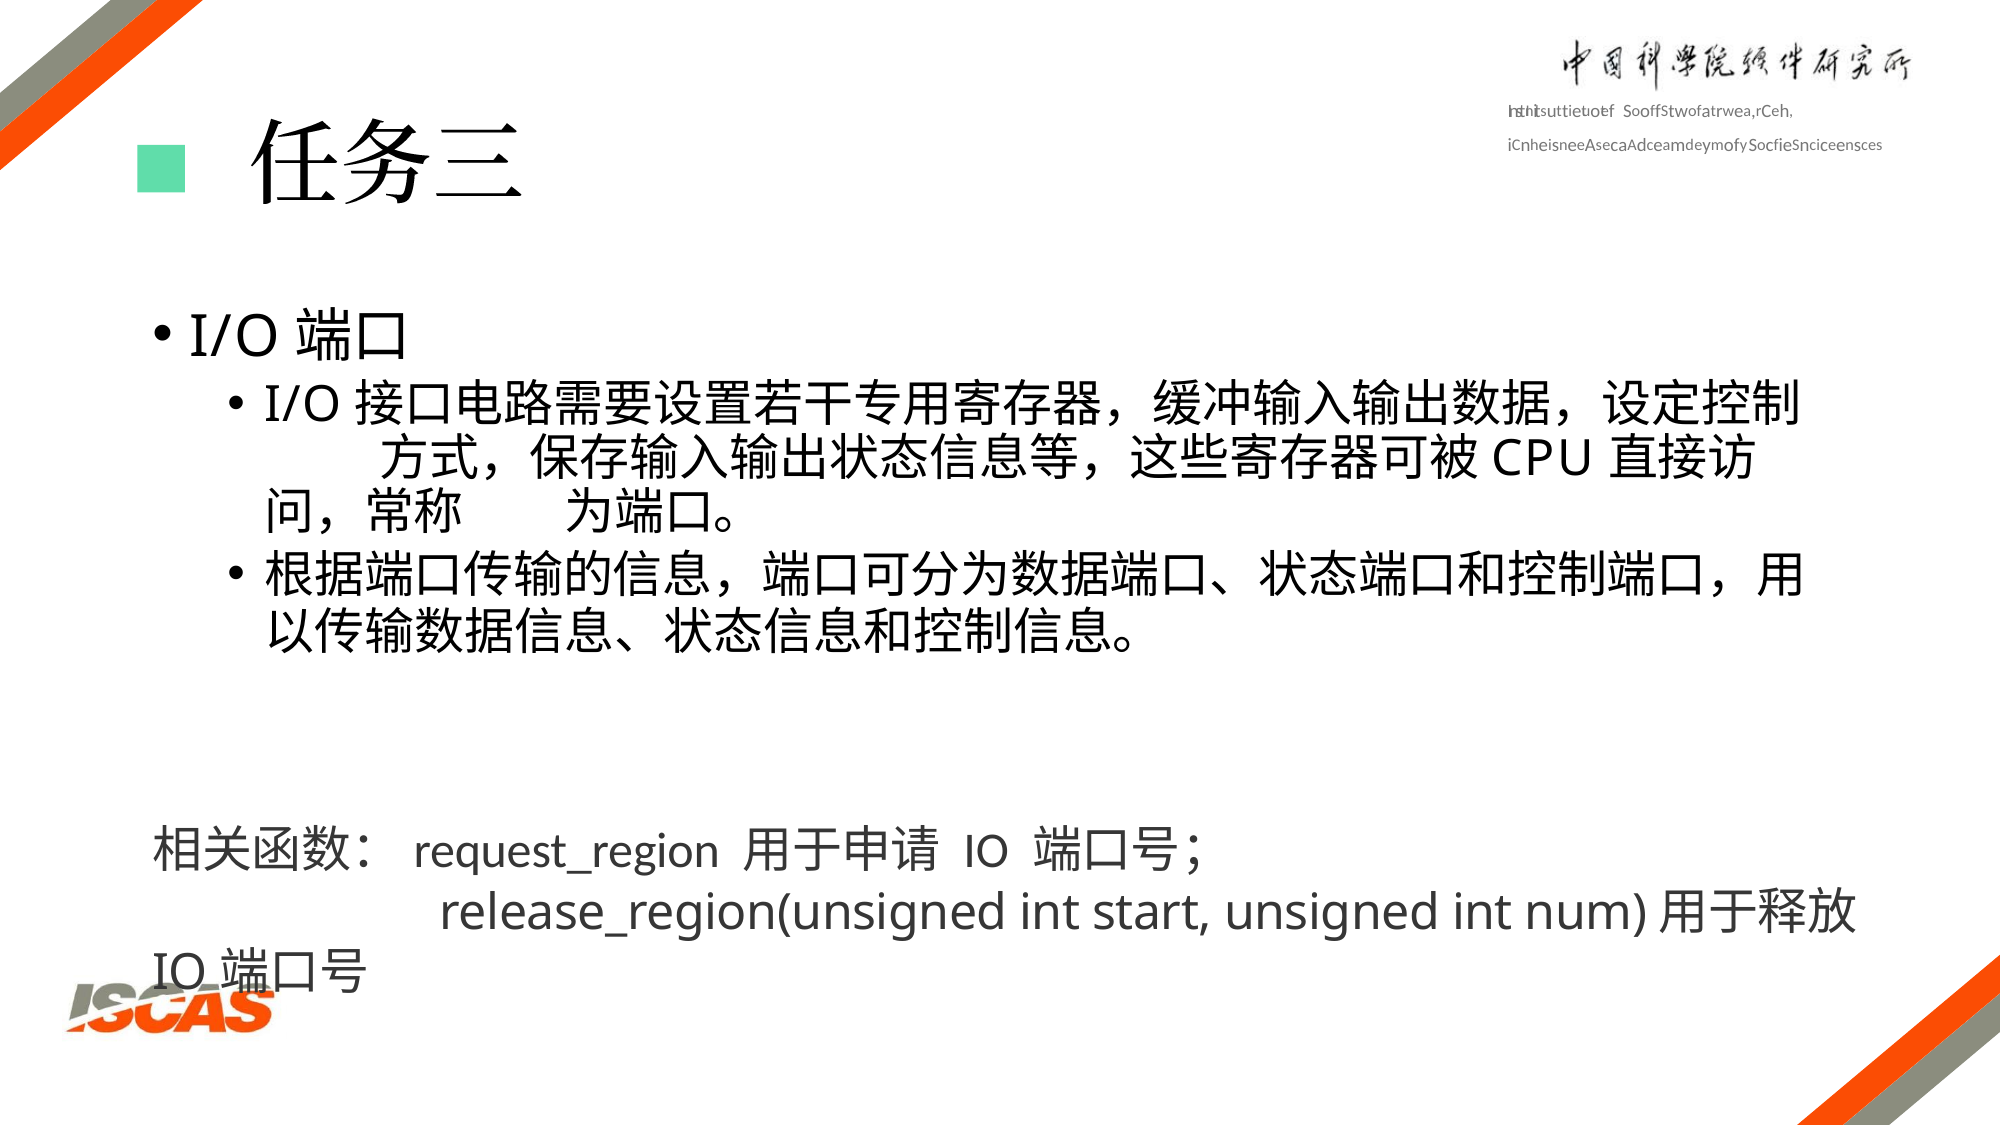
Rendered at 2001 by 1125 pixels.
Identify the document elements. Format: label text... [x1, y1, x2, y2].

text_box 相关函数：request_region 用于申请 IO 端口号； release_region(unsigned int start, unsigned int num)用于释放IO端口号 [150, 814, 1888, 1000]
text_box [0, 0, 204, 193]
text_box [1796, 954, 2000, 1125]
picture [248, 90, 616, 223]
text_box I/O端口 I/O接口电路需要设置若干专用寄存器，缓冲输入输出数据，设定控制 方式，保存输入输出状态信息等，这些寄存器可被CPU直接访问，常称 为端口。 根据端口传输的信息，端口可分为数据端口、状态端口和控制端口，用 以传输数据信息、状态信息和控制信息。 [150, 290, 1819, 660]
text_box InstInitsuttietuotef SooffStwofatrwea,rCeh, iCnheisneeAsecaAdceamdeymofySocfieSnciceensces [1505, 87, 1926, 157]
picture [62, 975, 287, 1043]
picture [1560, 36, 1913, 87]
